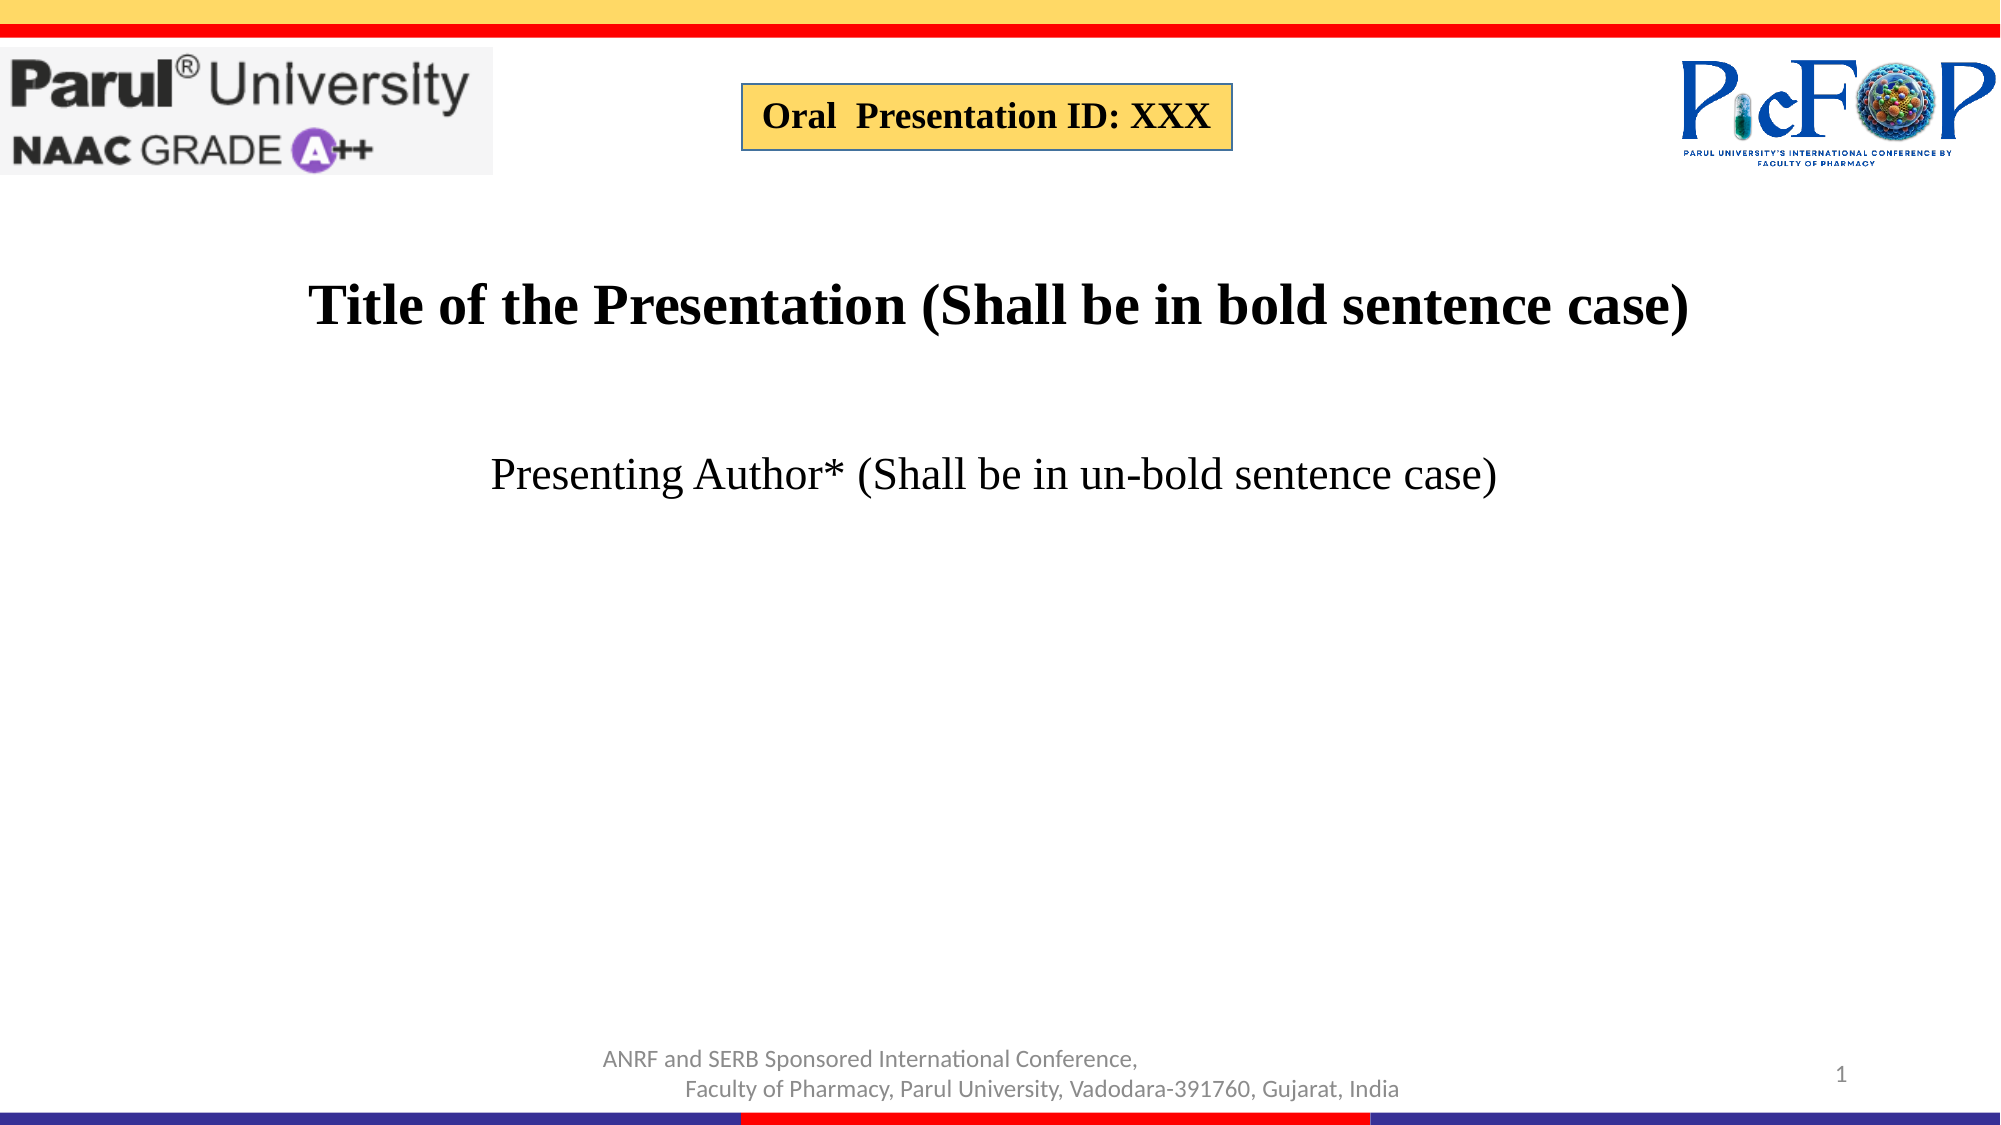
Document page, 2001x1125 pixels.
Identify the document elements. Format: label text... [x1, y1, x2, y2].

text_box Title of the Presentation (Shall be in bold sentence case) [249, 254, 1750, 345]
picture [1672, 40, 2000, 172]
footer ANRF and SERB Sponsored International Conference, Faculty of Pharmacy, Parul University, Vadodara-391760, Gujarat, India [587, 1042, 1471, 1103]
text_box Presenting Author* (Shall be in un-bold sentence case) [249, 442, 1750, 531]
title Oral Presentation ID: XXX [741, 83, 1233, 151]
picture [0, 47, 493, 175]
slide_number 1 [1471, 1042, 1863, 1103]
